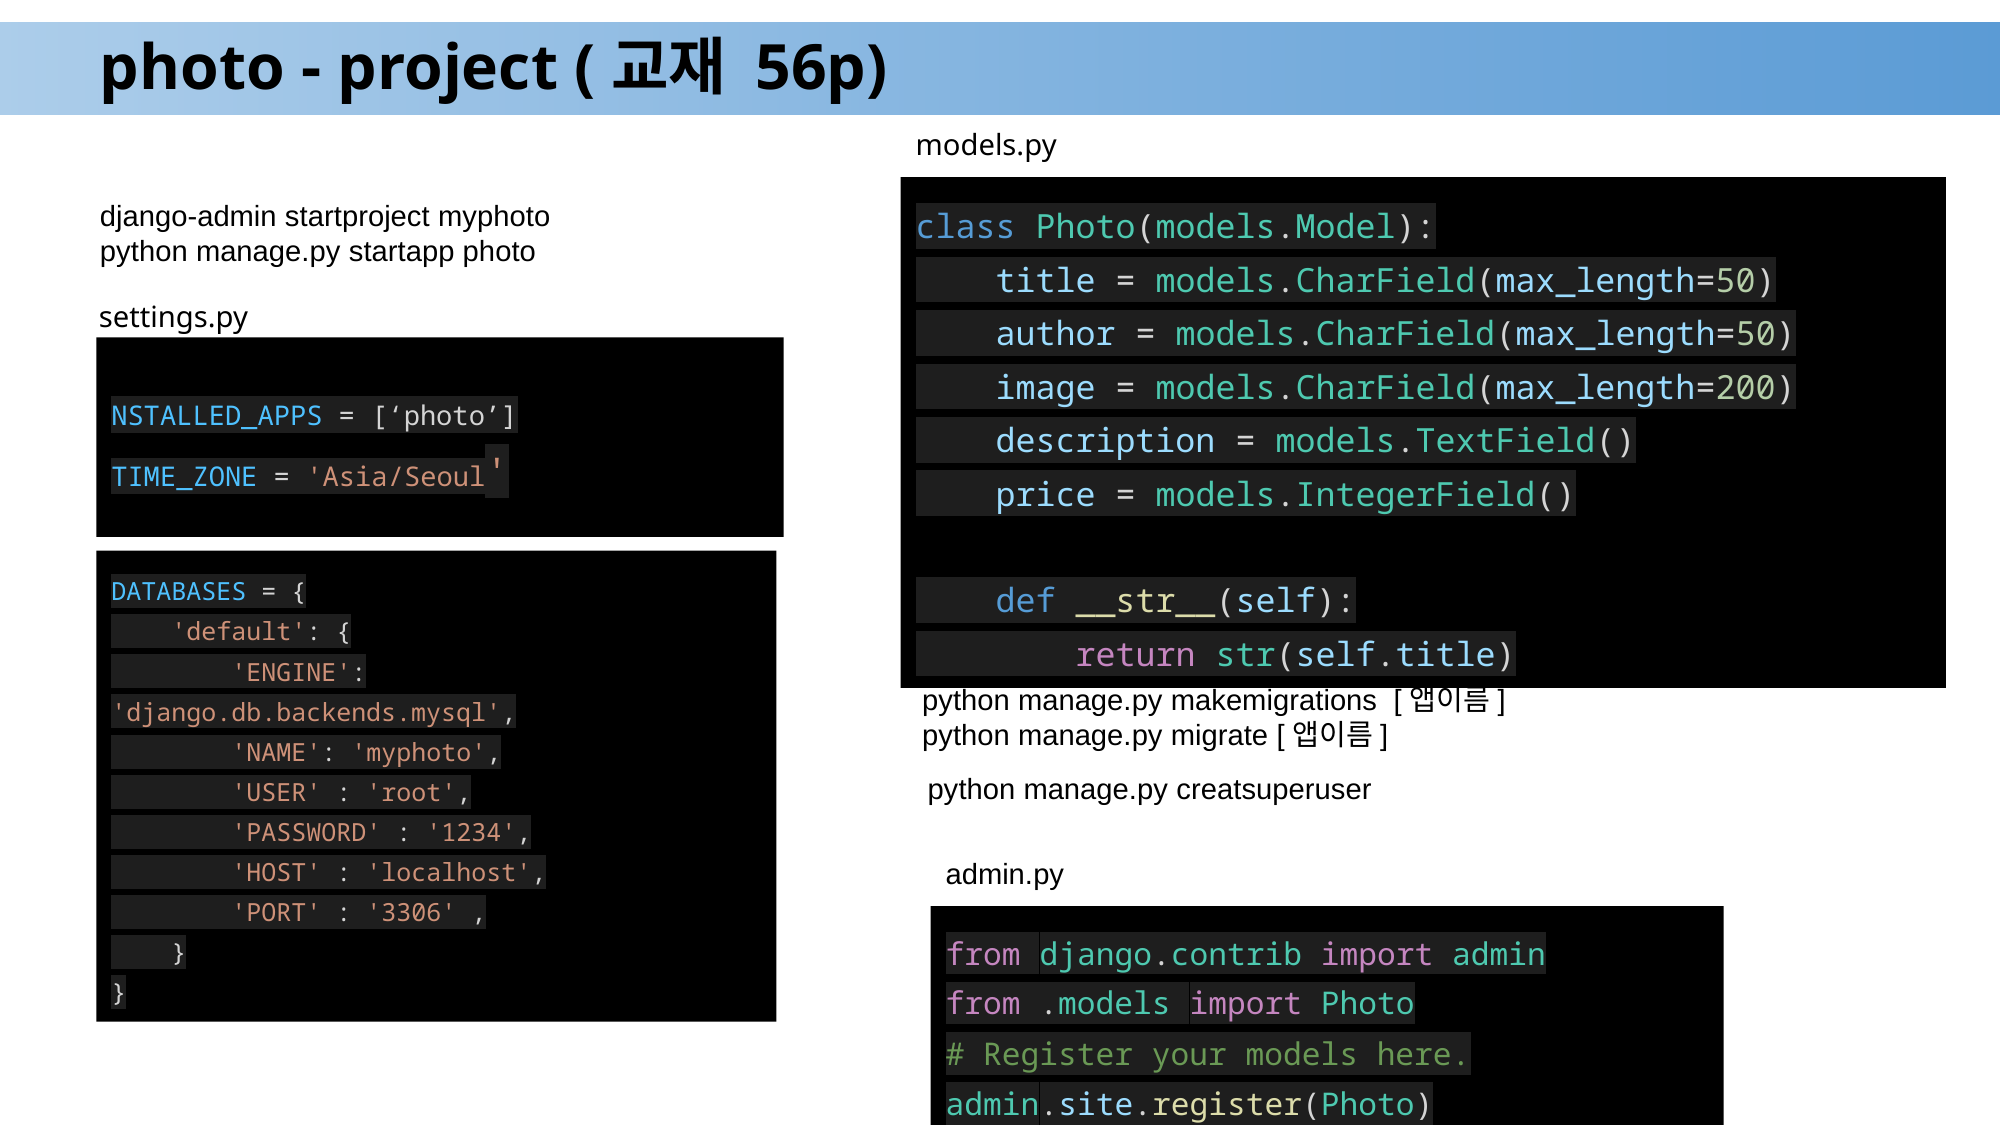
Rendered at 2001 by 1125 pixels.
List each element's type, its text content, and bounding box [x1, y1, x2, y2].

text_box django-admin startproject myphoto python manage.py startapp photo [84, 182, 900, 283]
text_box models.py [900, 111, 1393, 177]
text_box class Photo(models.Model): title = models.CharField(max_length=50) author = models.CharField(max_length=50) image = models.CharField(max_length=200) description = models.TextField() price = models.IntegerField() def __str__(self): return str(self.title) [900, 177, 1946, 688]
text_box from django.contrib import admin from .models import Photo # Register your models here. admin.site.register(Photo) [930, 906, 1724, 1125]
text_box python manage.py makemigrations [앱이름] python manage.py migrate [앱이름] [907, 666, 1929, 767]
text_box python manage.py creatsuperuser [912, 755, 1935, 821]
text_box settings.py [83, 283, 576, 349]
text_box DATABASES = { 'default': { 'ENGINE': 'django.db.backends.mysql', 'NAME': 'myphoto', 'USER' : 'root', 'PASSWORD' : '1234', 'HOST' : 'localhost', 'PORT' : '3306' , } } [96, 550, 777, 1022]
text_box admin.py [930, 840, 1953, 906]
title photo - project (교재 56p) [85, 22, 1577, 117]
text_box NSTALLED_APPS = [‘photo’] TIME_ZONE = 'Asia/Seoul' [96, 337, 784, 537]
